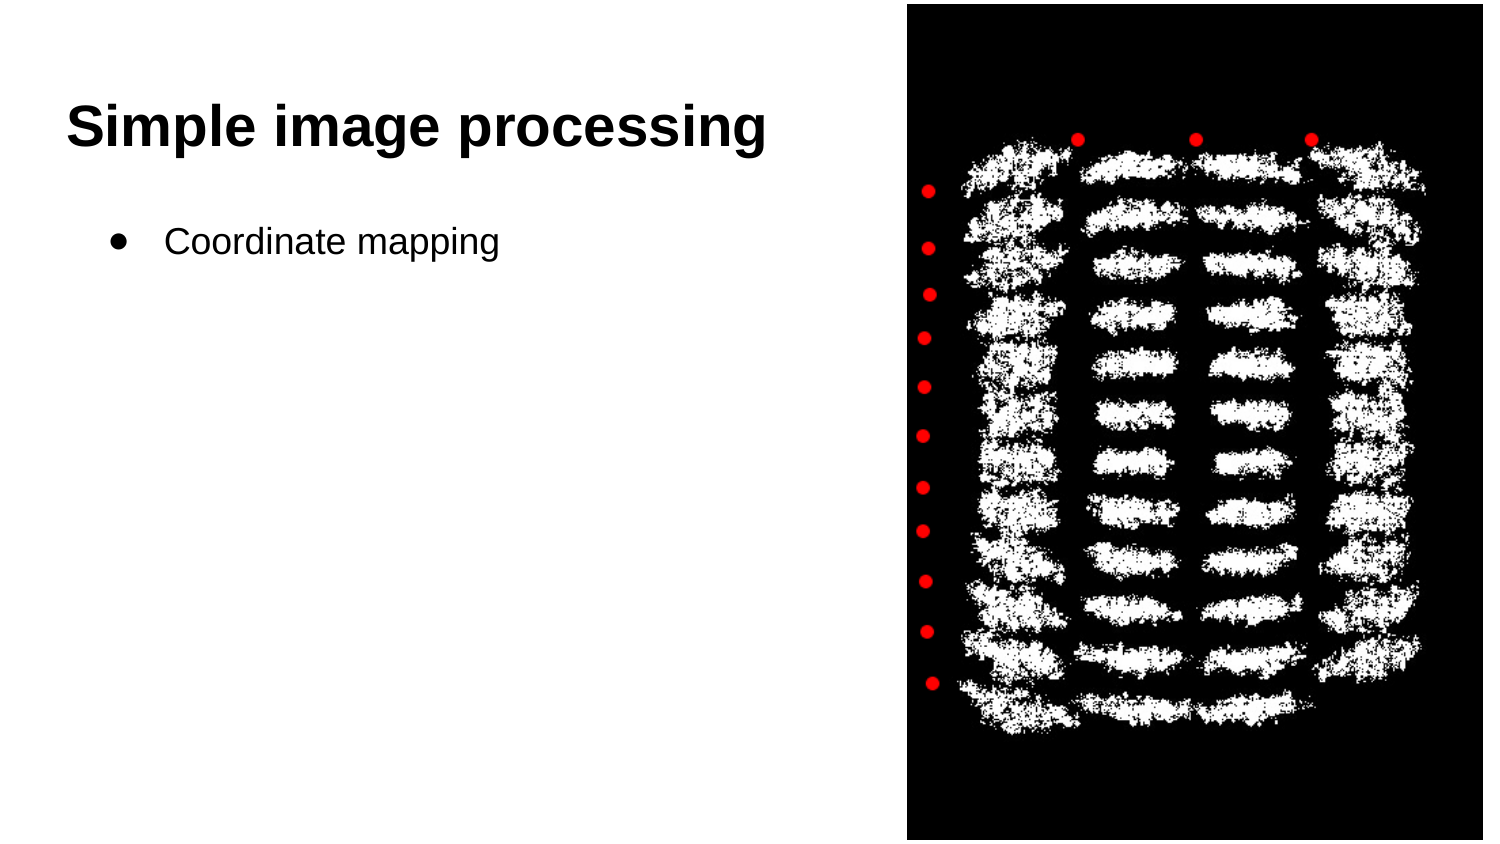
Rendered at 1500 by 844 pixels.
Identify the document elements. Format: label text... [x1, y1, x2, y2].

title Simple image processing [51, 72, 901, 167]
list Coordinate mapping [73, 195, 795, 318]
picture [906, 3, 1484, 840]
